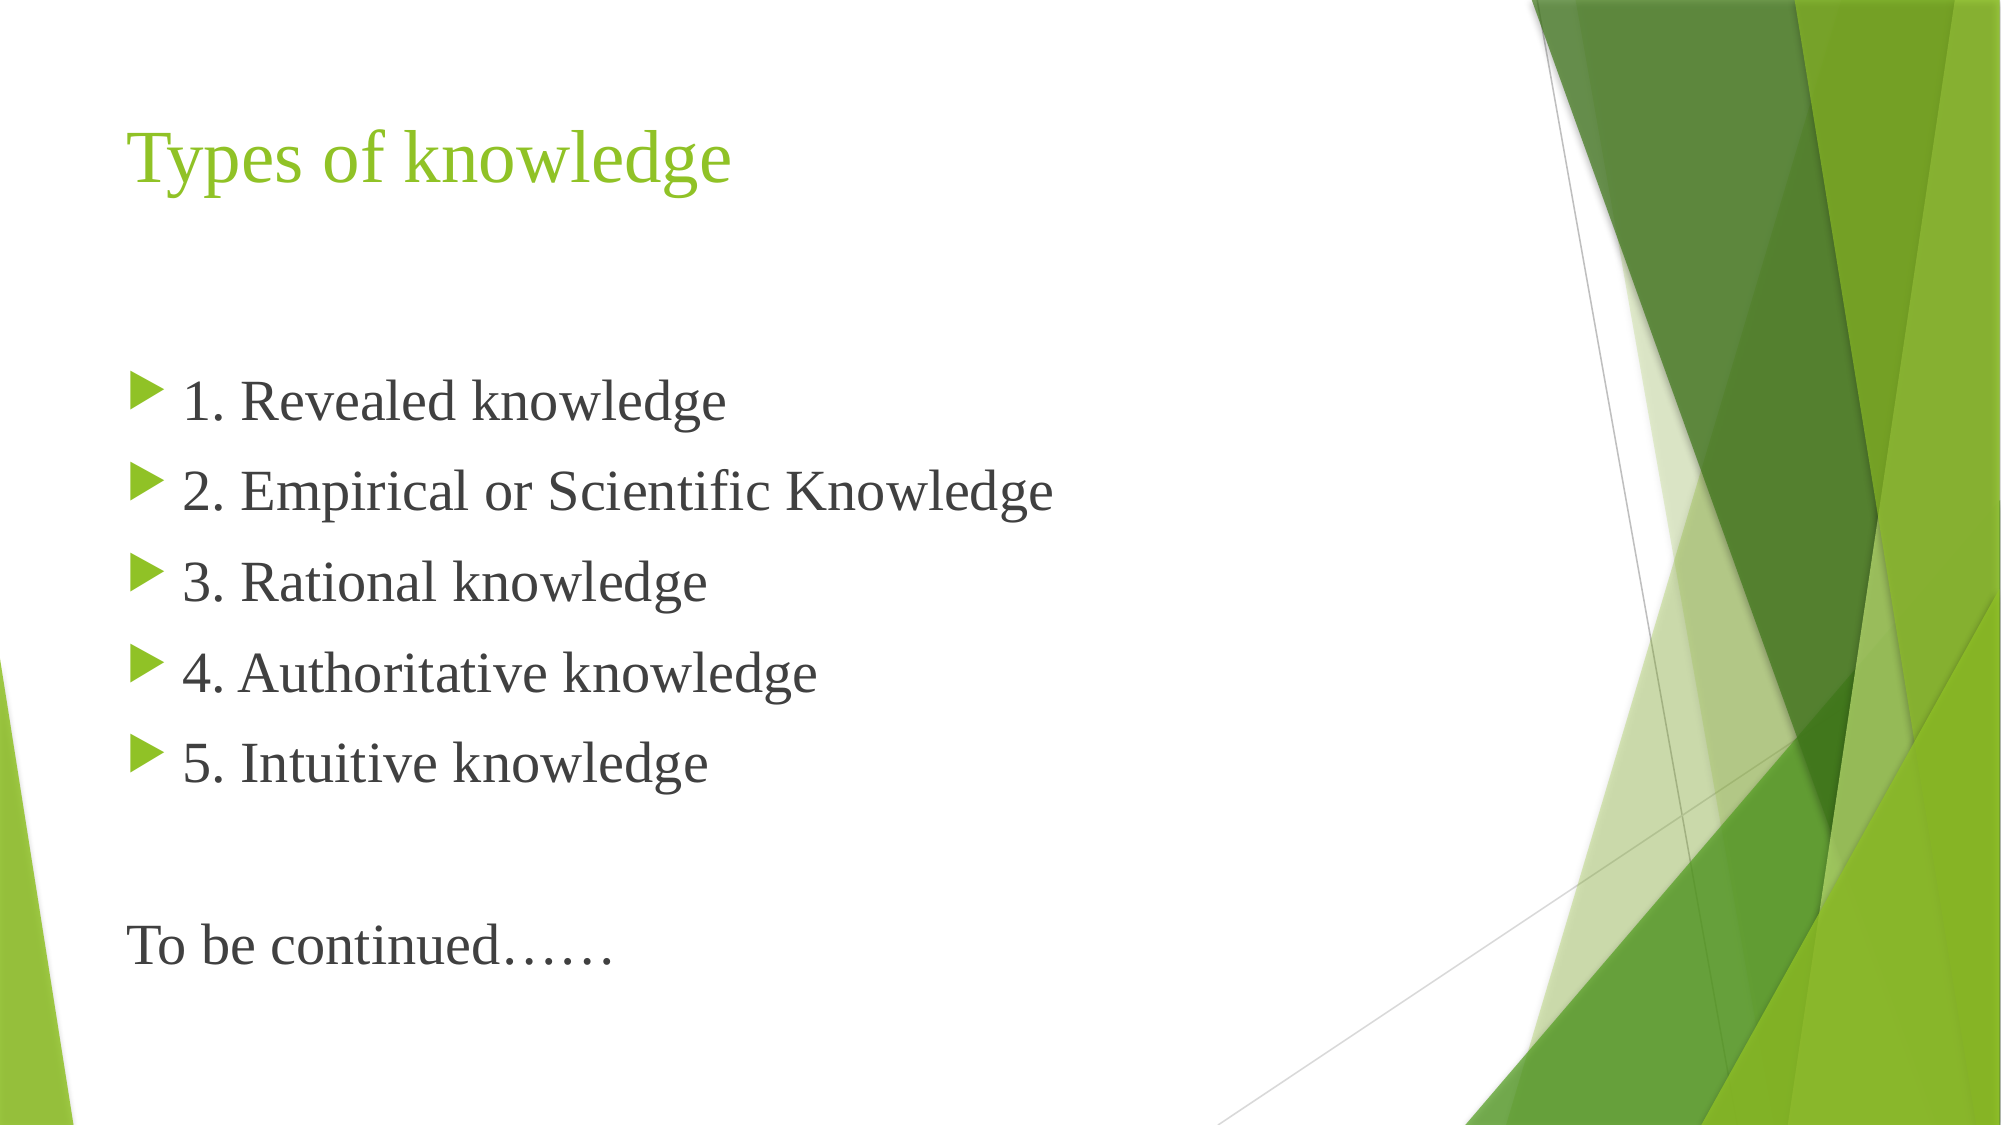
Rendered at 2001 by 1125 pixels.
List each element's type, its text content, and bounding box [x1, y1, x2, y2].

list 1. Revealed knowledge 2. Empirical or Scientific Knowledge 3. Rational knowledge 4. Authoritative knowledge 5. Intuitive knowledge To be continued…… [111, 354, 1522, 992]
title Types of knowledge [111, 99, 1522, 317]
